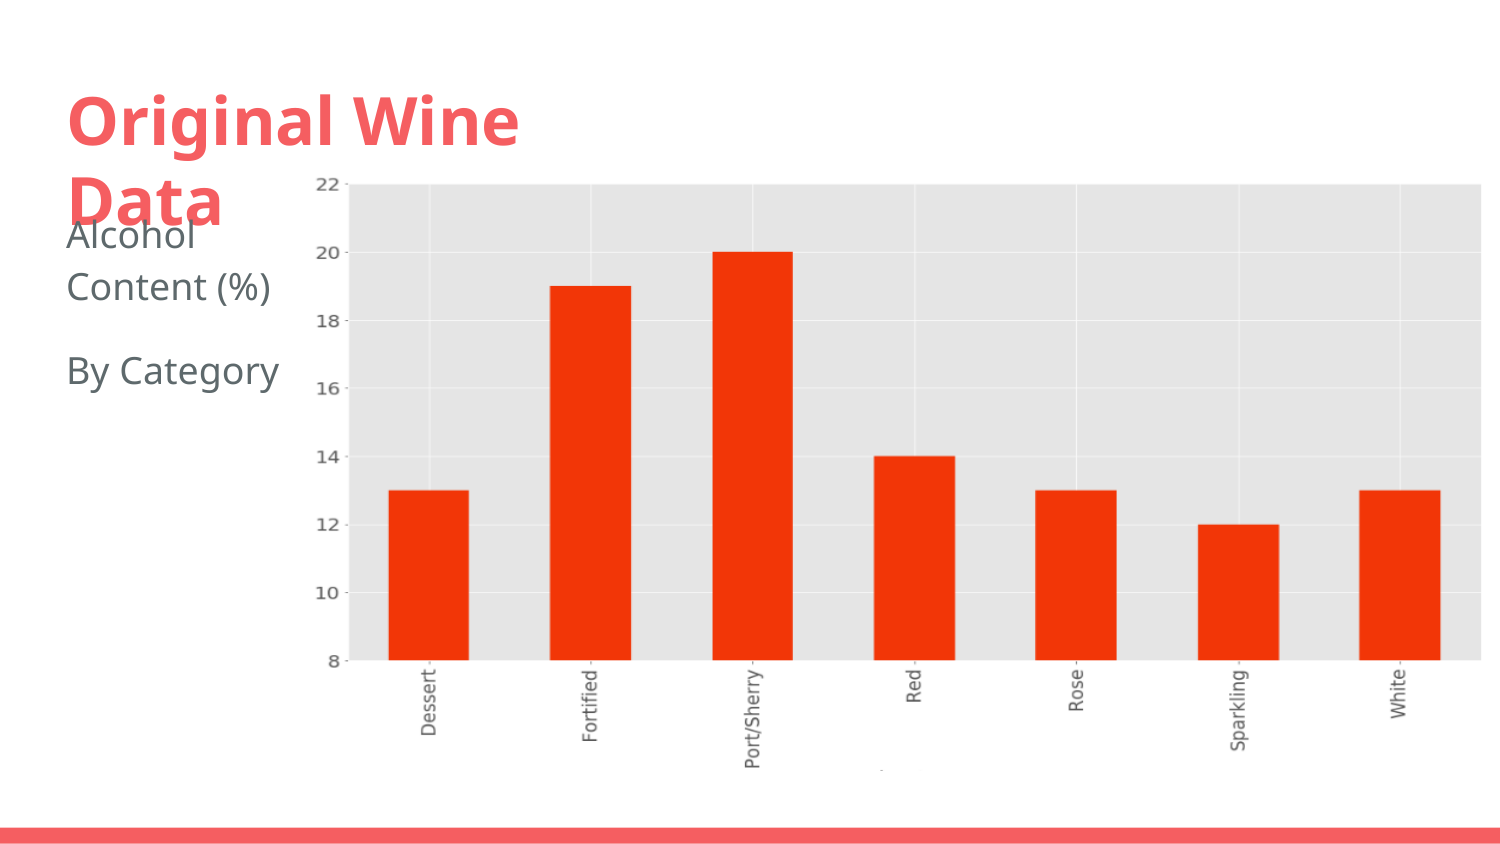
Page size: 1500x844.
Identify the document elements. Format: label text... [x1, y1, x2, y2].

picture [310, 167, 1486, 772]
title Original Wine Data [51, 64, 691, 167]
list Alcohol Content (%) By Category [51, 189, 297, 750]
